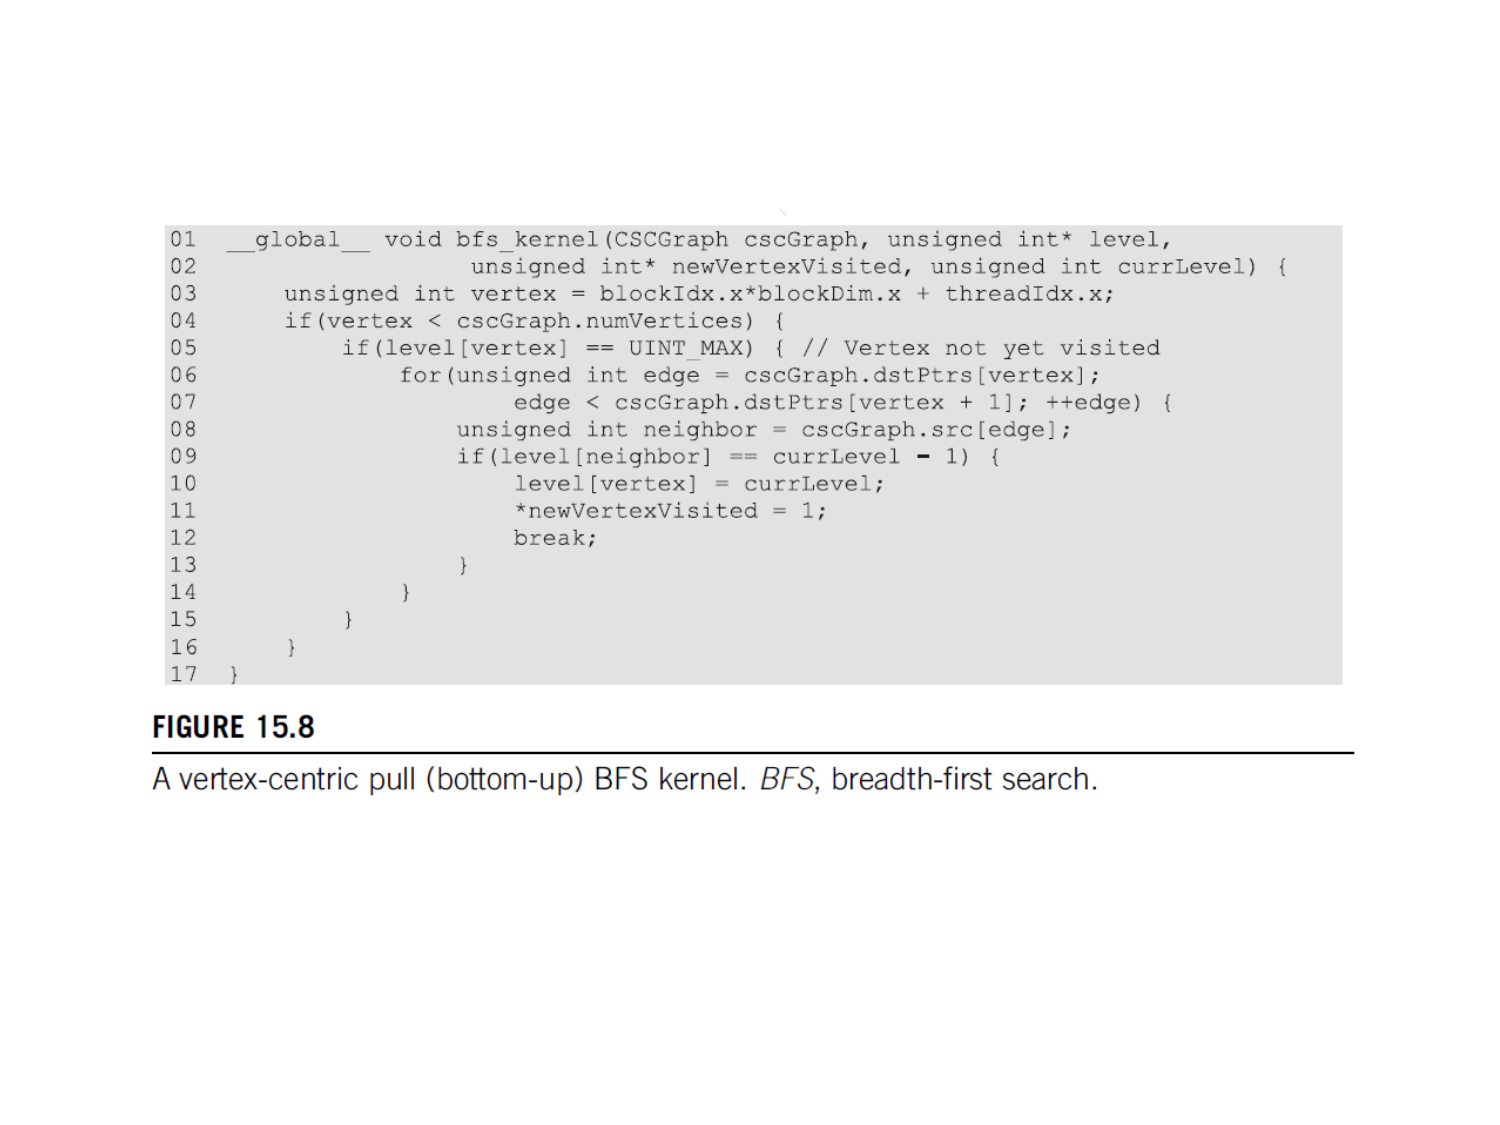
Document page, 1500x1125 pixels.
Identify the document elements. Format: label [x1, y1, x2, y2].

picture [124, 202, 1372, 813]
